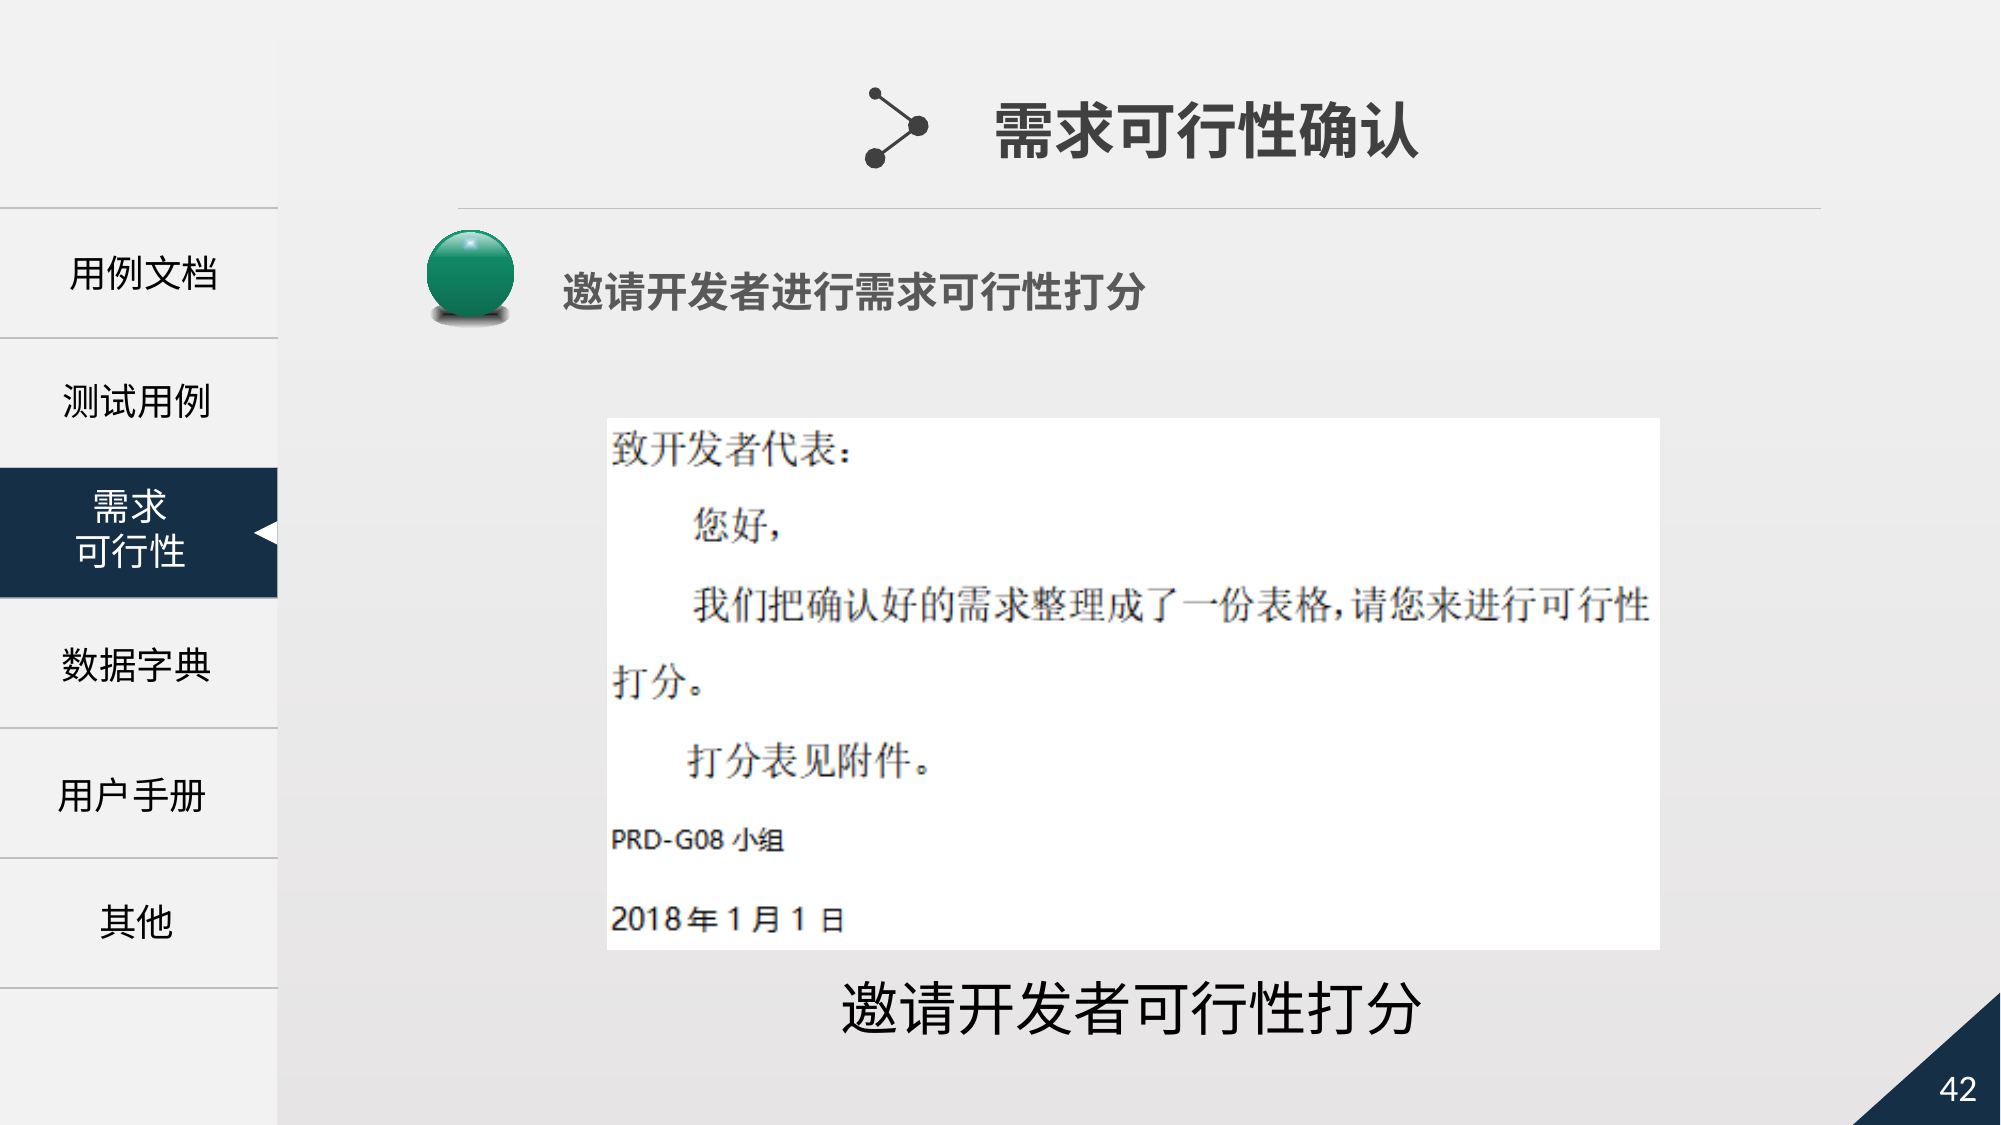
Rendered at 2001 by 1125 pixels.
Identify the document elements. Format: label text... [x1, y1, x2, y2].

text_box 需求可行性确认 [978, 84, 1436, 173]
text_box 邀请开发者可行性打分 [826, 964, 1498, 1050]
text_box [426, 229, 514, 329]
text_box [0, 242, 254, 826]
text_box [875, 93, 919, 159]
text_box 其他 [19, 891, 254, 952]
text_box 邀请开发者进行需求可行性打分 [543, 256, 1673, 326]
picture [607, 418, 1660, 950]
